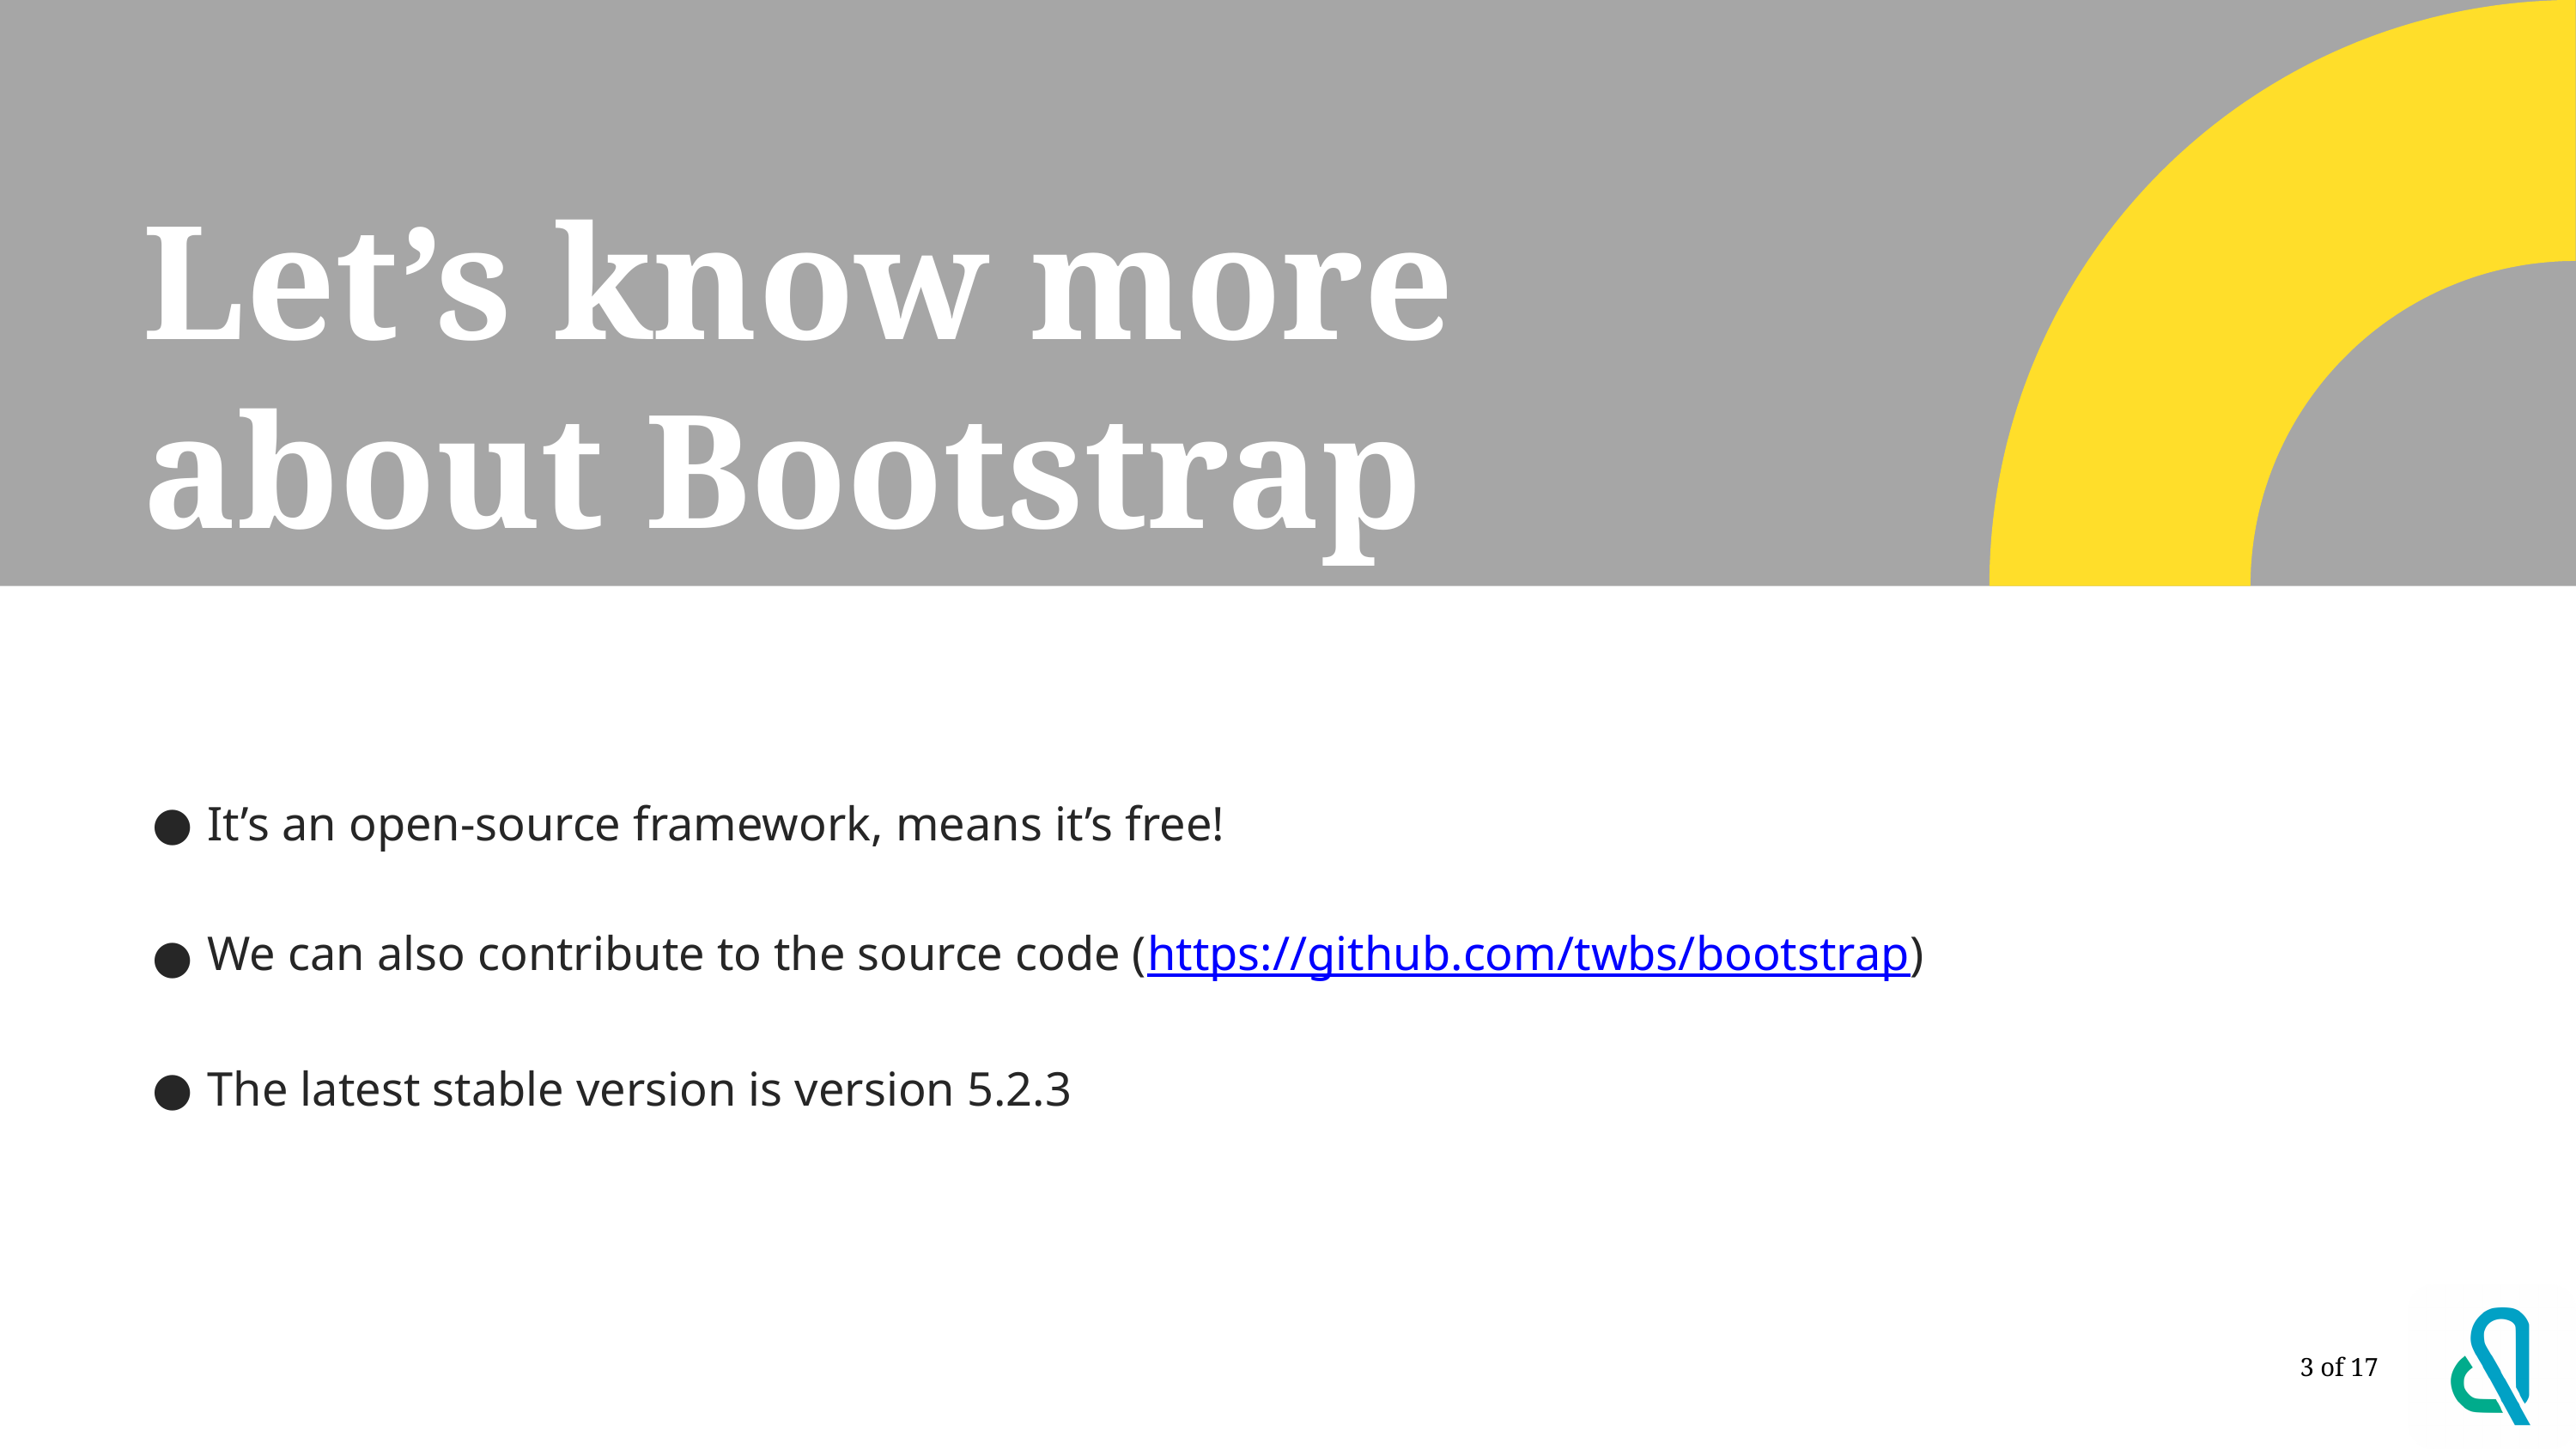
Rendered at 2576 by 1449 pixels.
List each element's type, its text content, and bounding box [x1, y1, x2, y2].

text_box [0, 0, 2576, 586]
text_box [2408, 1284, 2576, 1449]
text_box 3 of 17 [2287, 1338, 2409, 1395]
text_box It’s an open-source framework, means it’s free! We can also contribute to the source code (https://github.com/twbs/bootstrap) The latest stable version is version 5.2.3 [143, 728, 2409, 1179]
